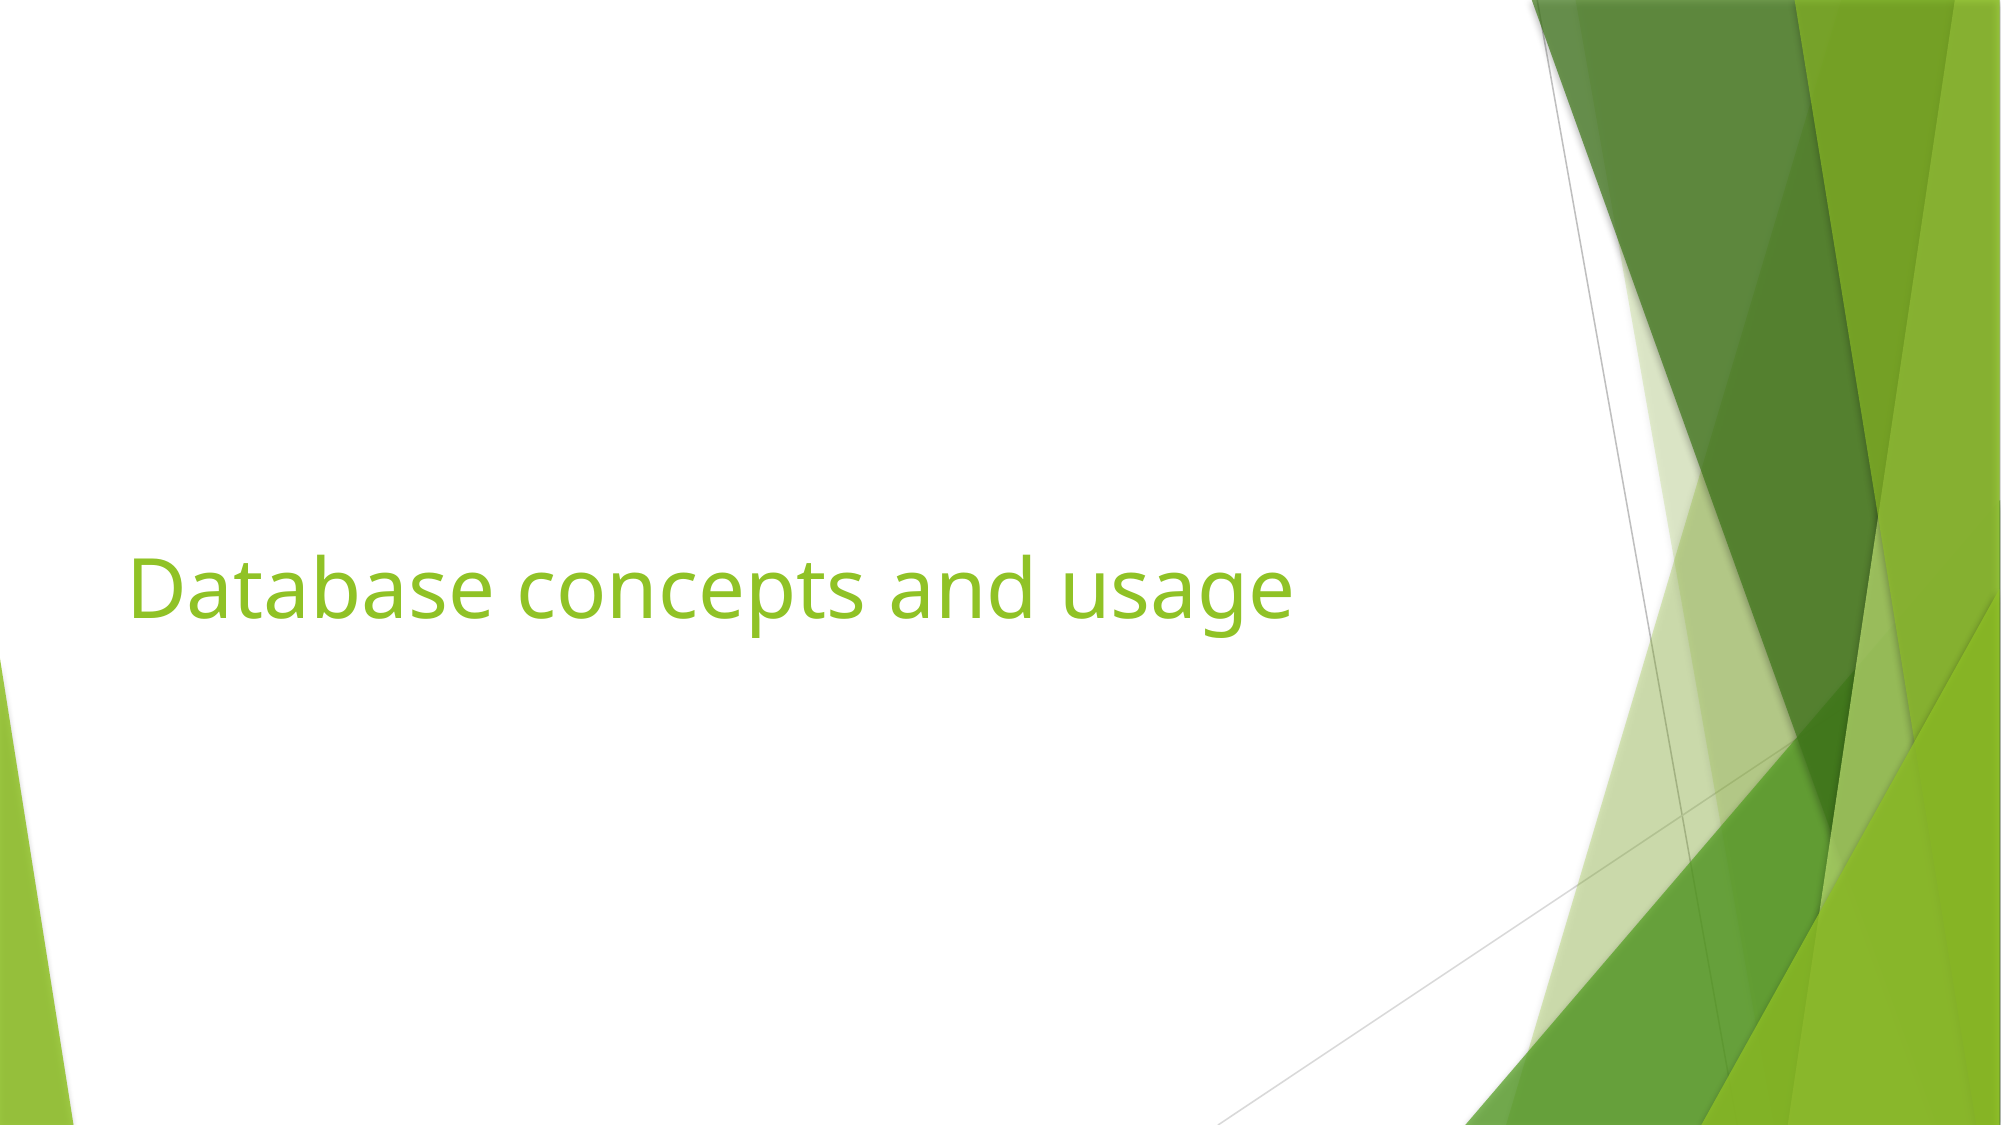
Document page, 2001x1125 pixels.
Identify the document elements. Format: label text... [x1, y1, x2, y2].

title Database concepts and usage [111, 443, 1522, 743]
